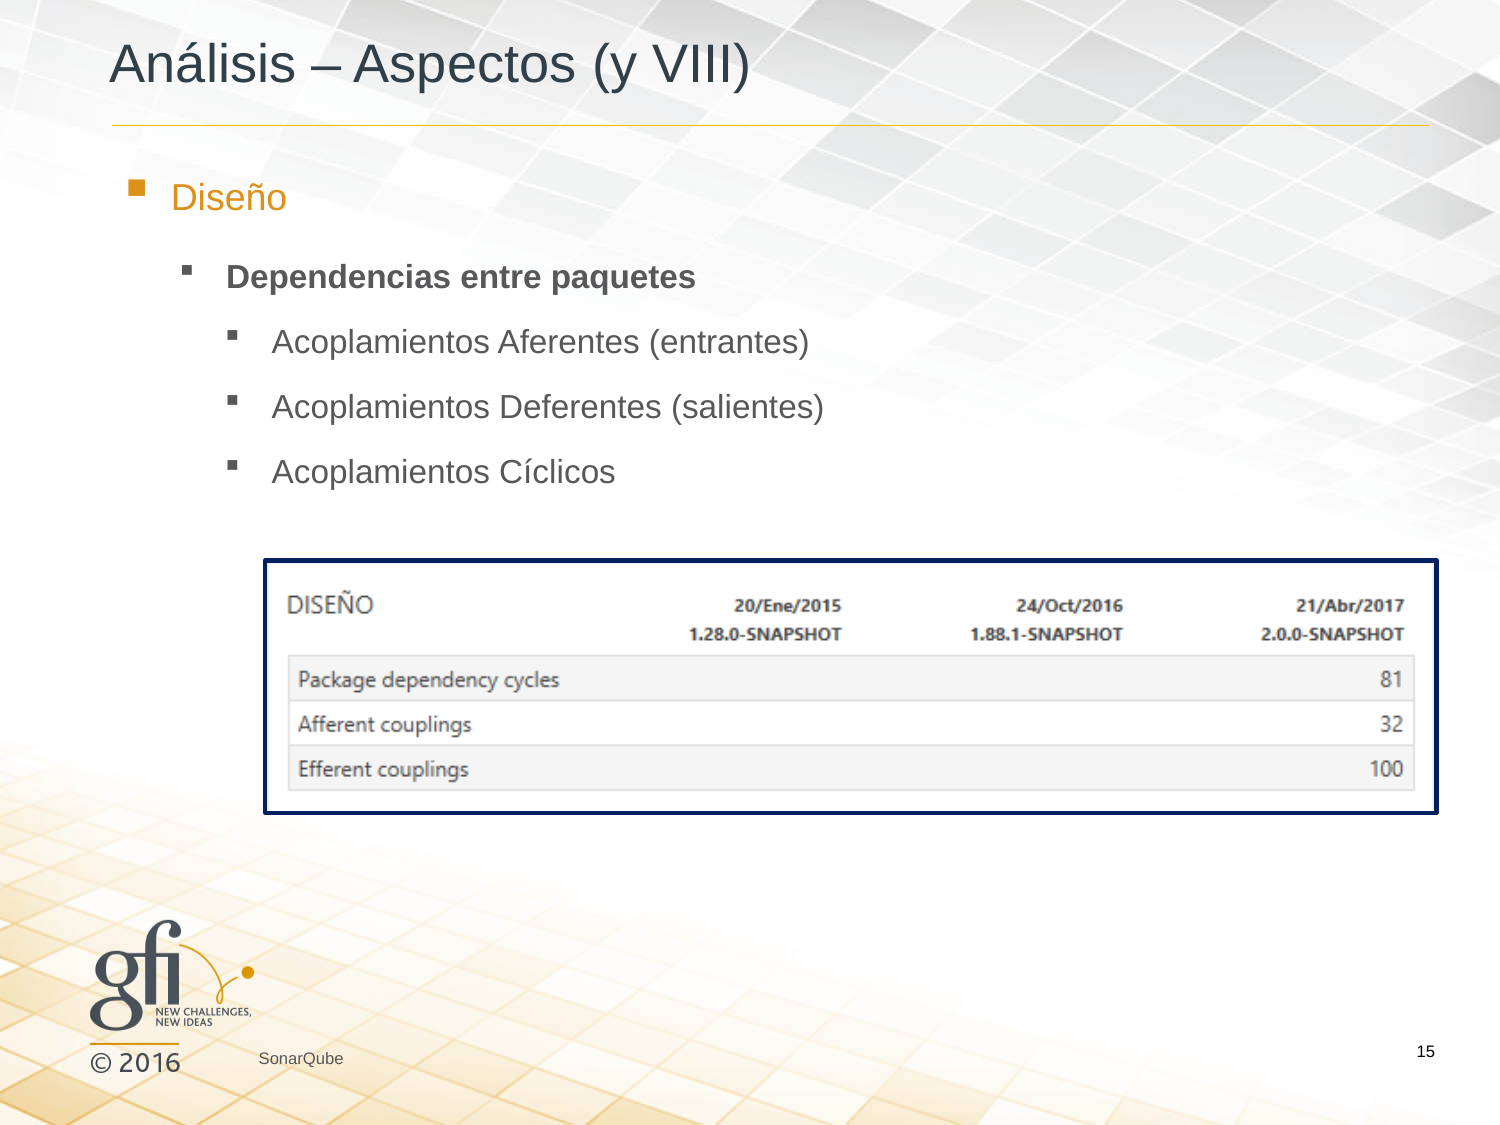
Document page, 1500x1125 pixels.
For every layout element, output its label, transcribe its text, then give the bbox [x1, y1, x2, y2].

title Análisis – Aspectos (y VIII) [109, 35, 1433, 126]
picture [0, 0, 1500, 1125]
list Diseño Dependencias entre paquetes Acoplamientos Aferentes (entrantes) Acoplamientos Deferentes (salientes) Acoplamientos Cíclicos [123, 172, 1400, 894]
text_box SonarQube [258, 1028, 1298, 1068]
slide_number 15 [1328, 1027, 1436, 1075]
